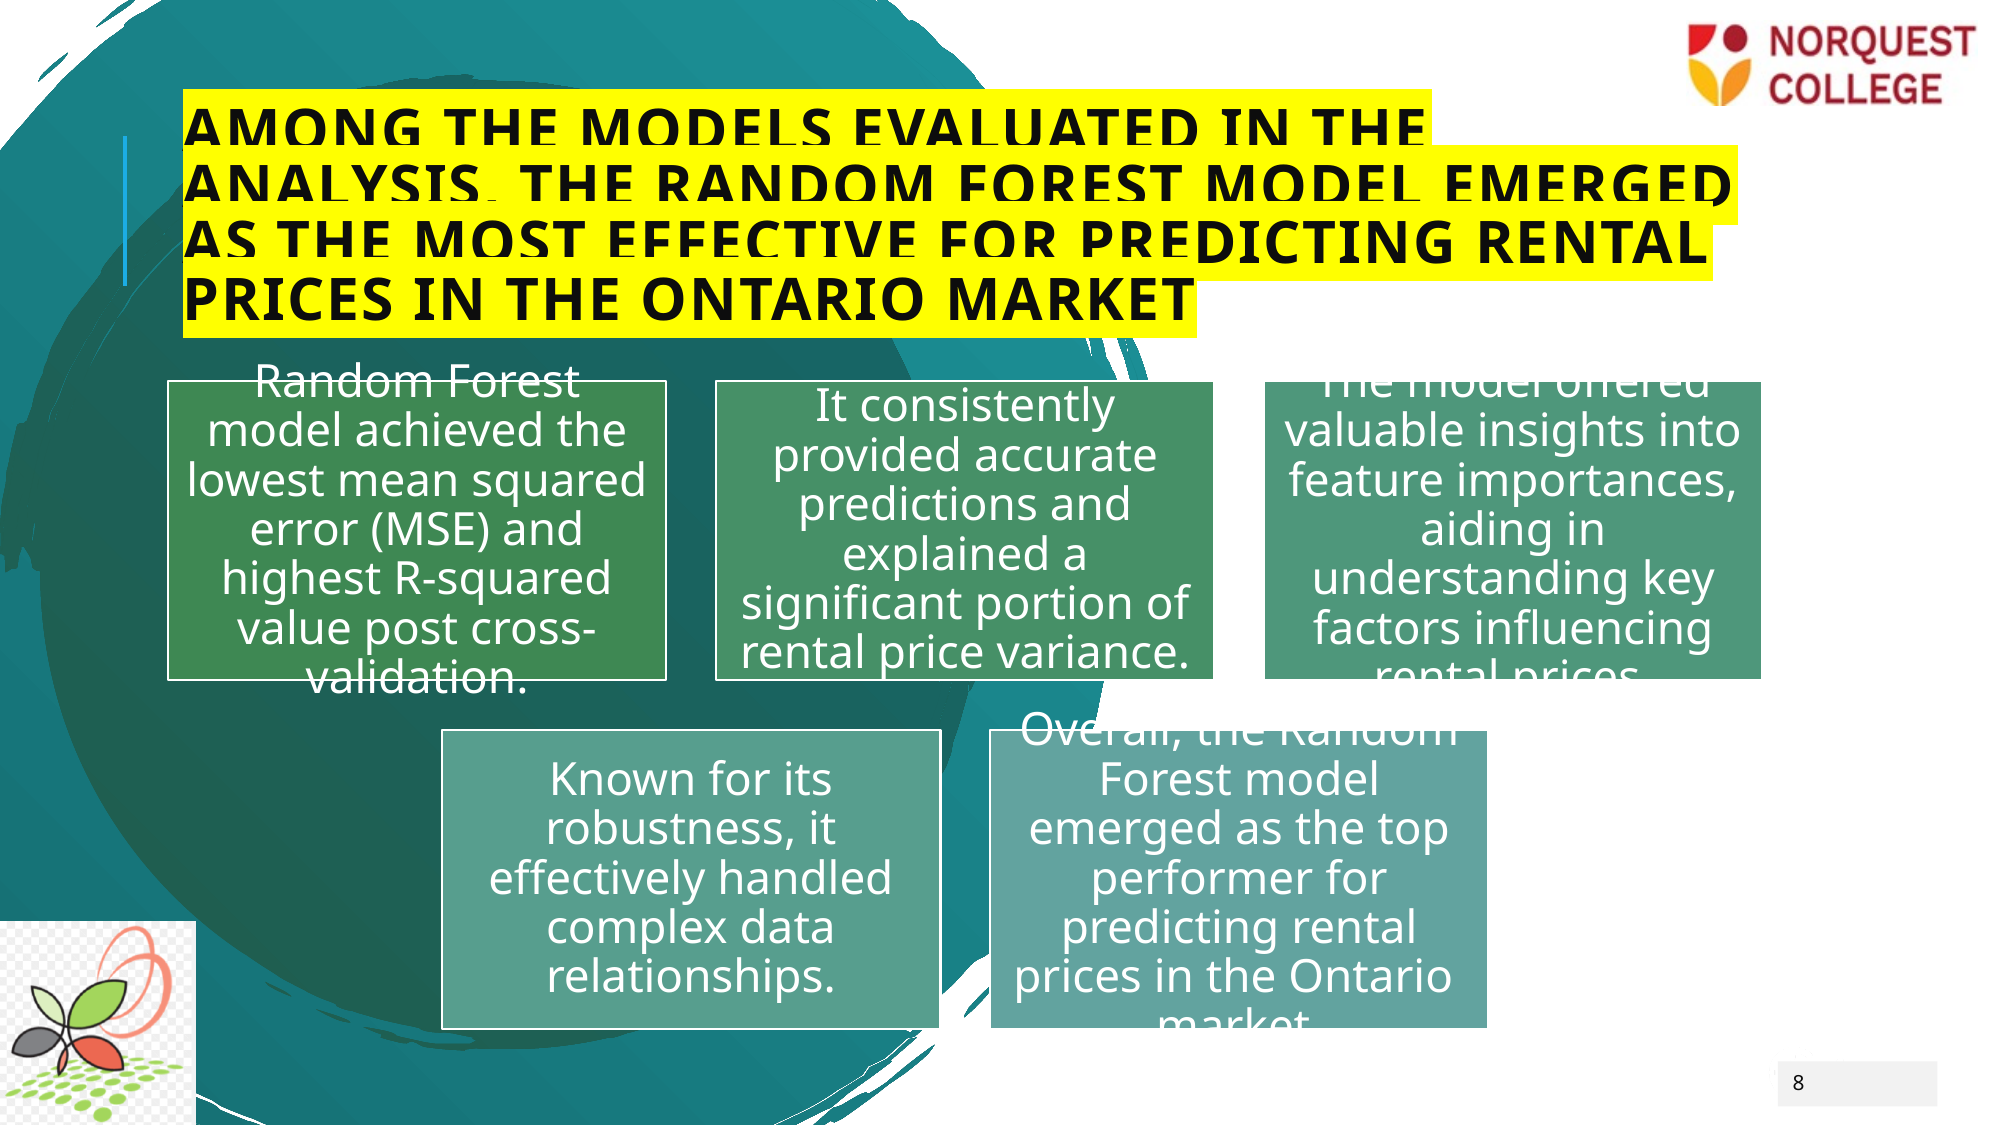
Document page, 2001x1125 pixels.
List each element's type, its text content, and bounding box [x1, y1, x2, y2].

title Among the models evaluated in the analysis, the Random Forest model emerged as the most effective for predicting rental prices in the Ontario market [168, 96, 1763, 342]
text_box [167, 374, 1763, 1036]
slide_number 8 [1777, 1061, 1938, 1107]
picture [1764, 1043, 1909, 1099]
picture [0, 921, 196, 1125]
picture [1686, 20, 1978, 106]
